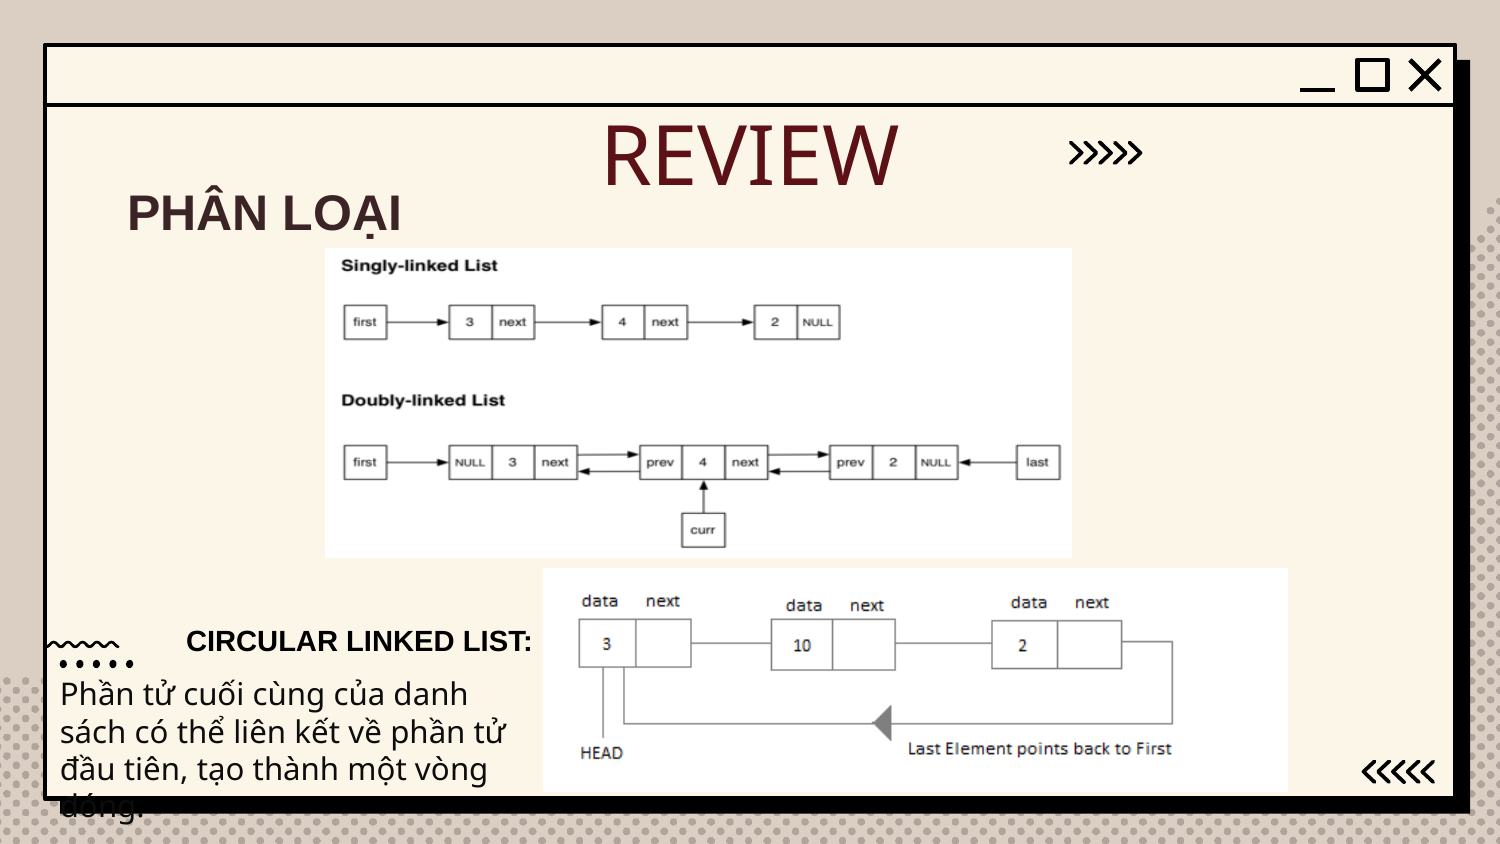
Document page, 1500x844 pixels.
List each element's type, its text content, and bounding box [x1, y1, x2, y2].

text_box [1376, 760, 1392, 784]
picture [325, 248, 1073, 558]
text_box [109, 659, 117, 667]
text_box [1128, 141, 1143, 165]
text_box [76, 659, 84, 667]
text_box [1406, 760, 1421, 784]
text_box [1361, 760, 1376, 784]
text_box CIRCULAR LINKED LIST: [171, 614, 537, 665]
text_box [1083, 141, 1098, 165]
text_box [1112, 141, 1128, 165]
text_box [45, 640, 120, 649]
picture [543, 568, 1288, 792]
text_box REVIEW [530, 94, 970, 210]
text_box [125, 659, 134, 667]
text_box [1069, 141, 1084, 165]
text_box [1390, 760, 1407, 785]
text_box [1420, 760, 1435, 784]
text_box Phần tử cuối cùng của danh sách có thể liên kết về phần tử đầu tiên, tạo thành một vòng đóng. [45, 667, 554, 832]
text_box [92, 659, 100, 667]
text_box PHÂN LOẠI [97, 172, 433, 248]
text_box [1097, 140, 1114, 165]
text_box [59, 659, 67, 667]
